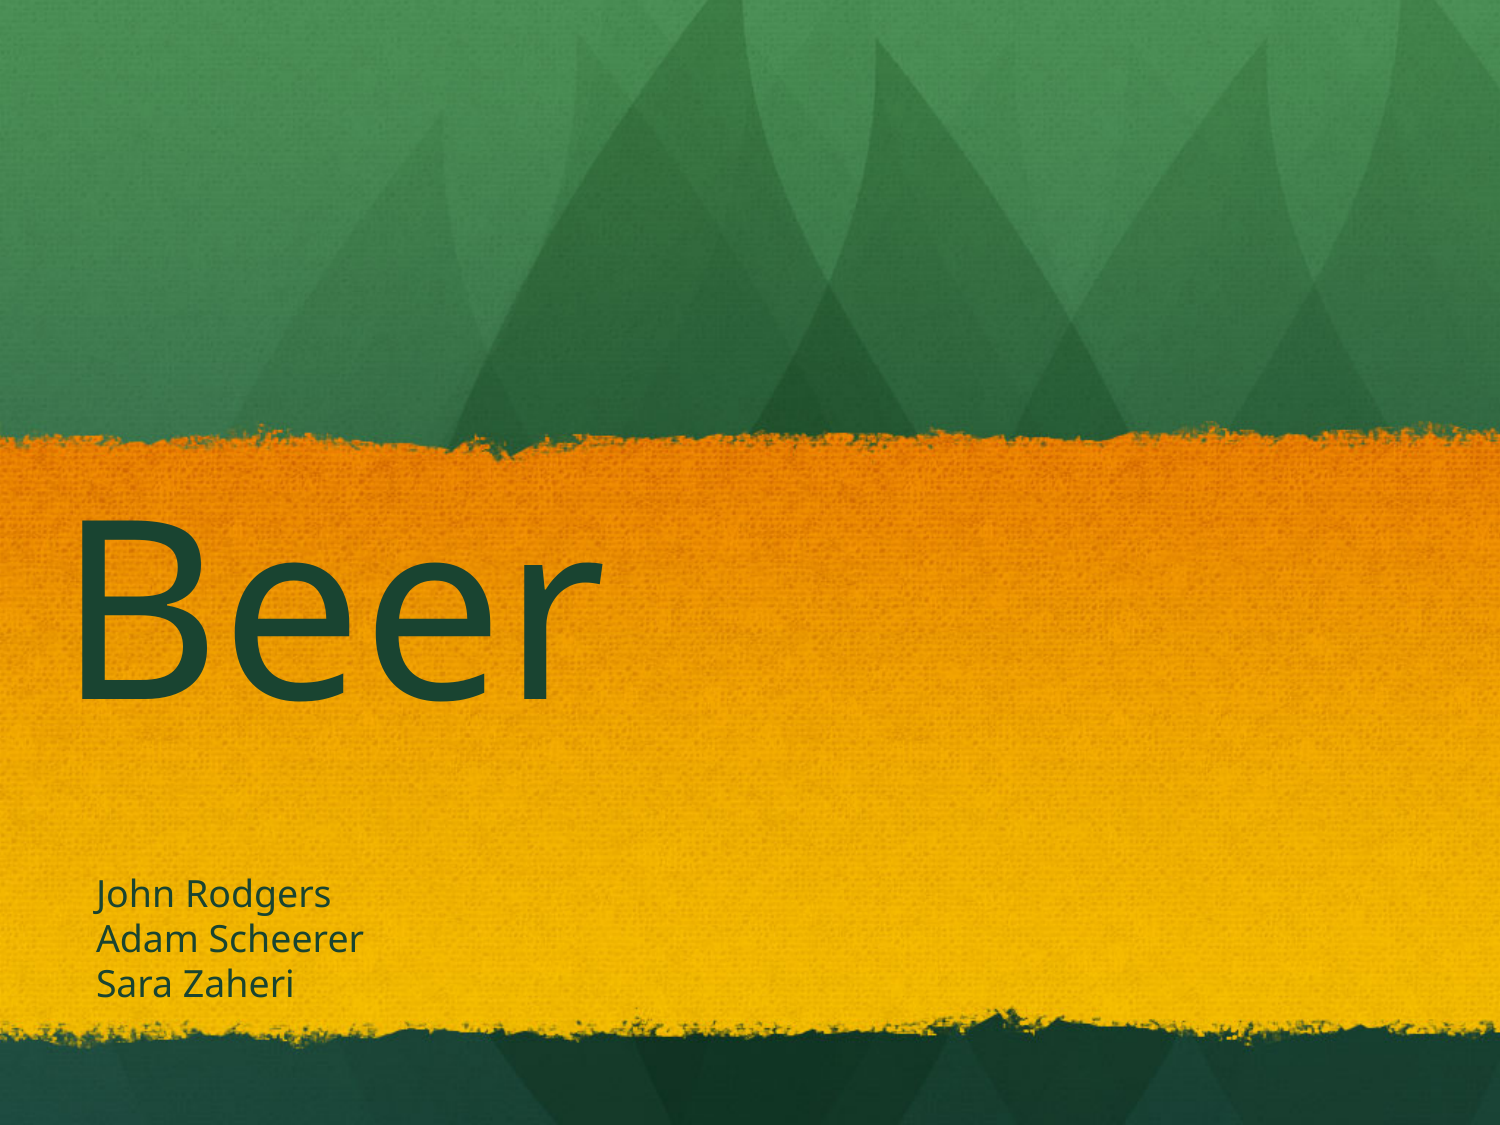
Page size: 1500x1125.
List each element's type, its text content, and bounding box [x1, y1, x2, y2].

title Beer [43, 516, 1225, 758]
picture [0, 0, 1500, 1125]
subtitle John Rodgers Adam Scheerer Sara Zaheri [81, 862, 1262, 1025]
